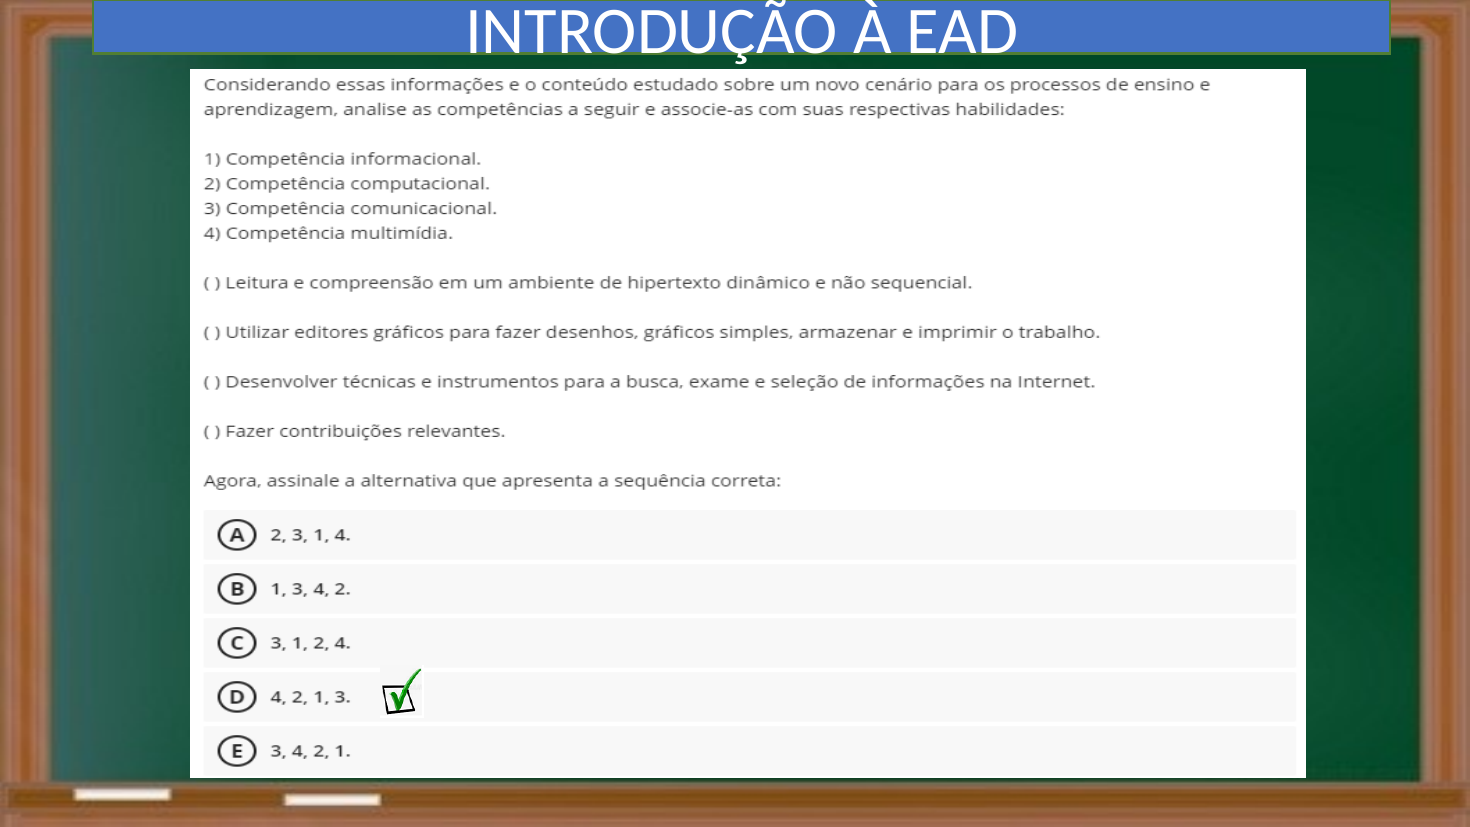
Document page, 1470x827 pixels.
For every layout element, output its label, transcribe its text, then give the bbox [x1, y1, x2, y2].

text_box INTRODUÇÃO À EAD [93, 0, 1391, 54]
picture [0, 0, 1470, 827]
